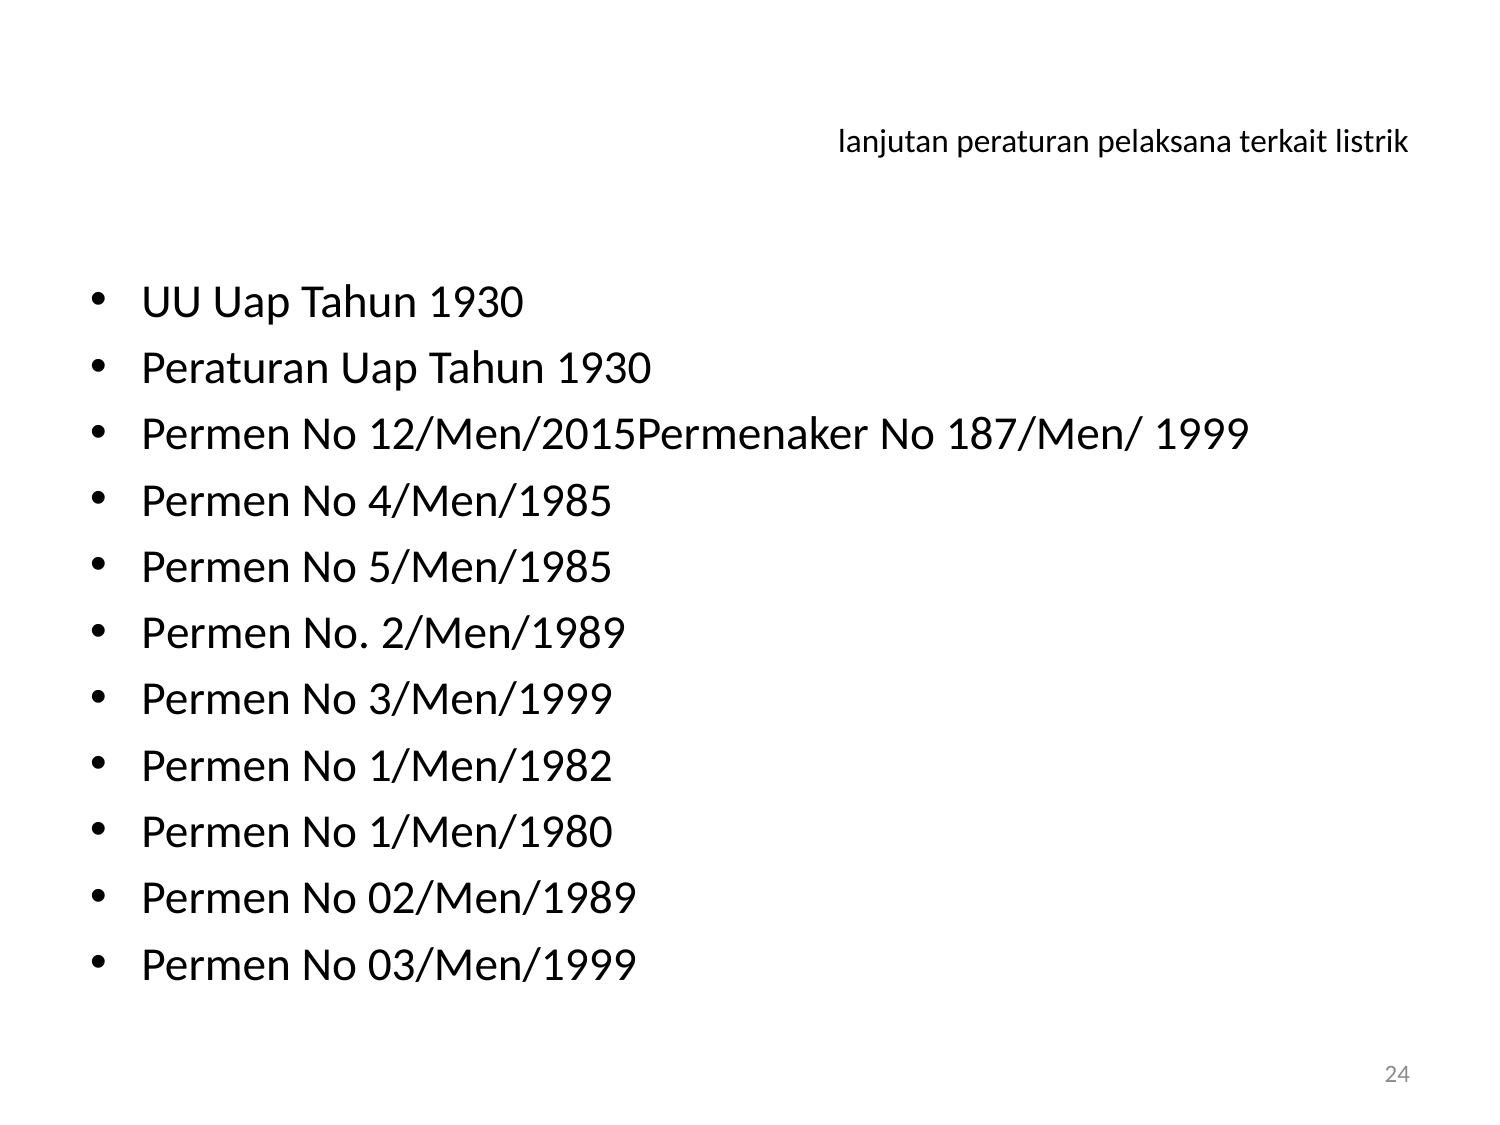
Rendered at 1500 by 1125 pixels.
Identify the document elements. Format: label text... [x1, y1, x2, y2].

title lanjutan peraturan pelaksana terkait listrik [75, 45, 1425, 233]
list UU Uap Tahun 1930 Peraturan Uap Tahun 1930 Permen No 12/Men/2015Permenaker No 187/Men/ 1999 Permen No 4/Men/1985 Permen No 5/Men/1985 Permen No. 2/Men/1989 Permen No 3/Men/1999 Permen No 1/Men/1982 Permen No 1/Men/1980 Permen No 02/Men/1989 Permen No 03/Men/1999 [75, 262, 1425, 1005]
slide_number 24 [1074, 1042, 1425, 1103]
